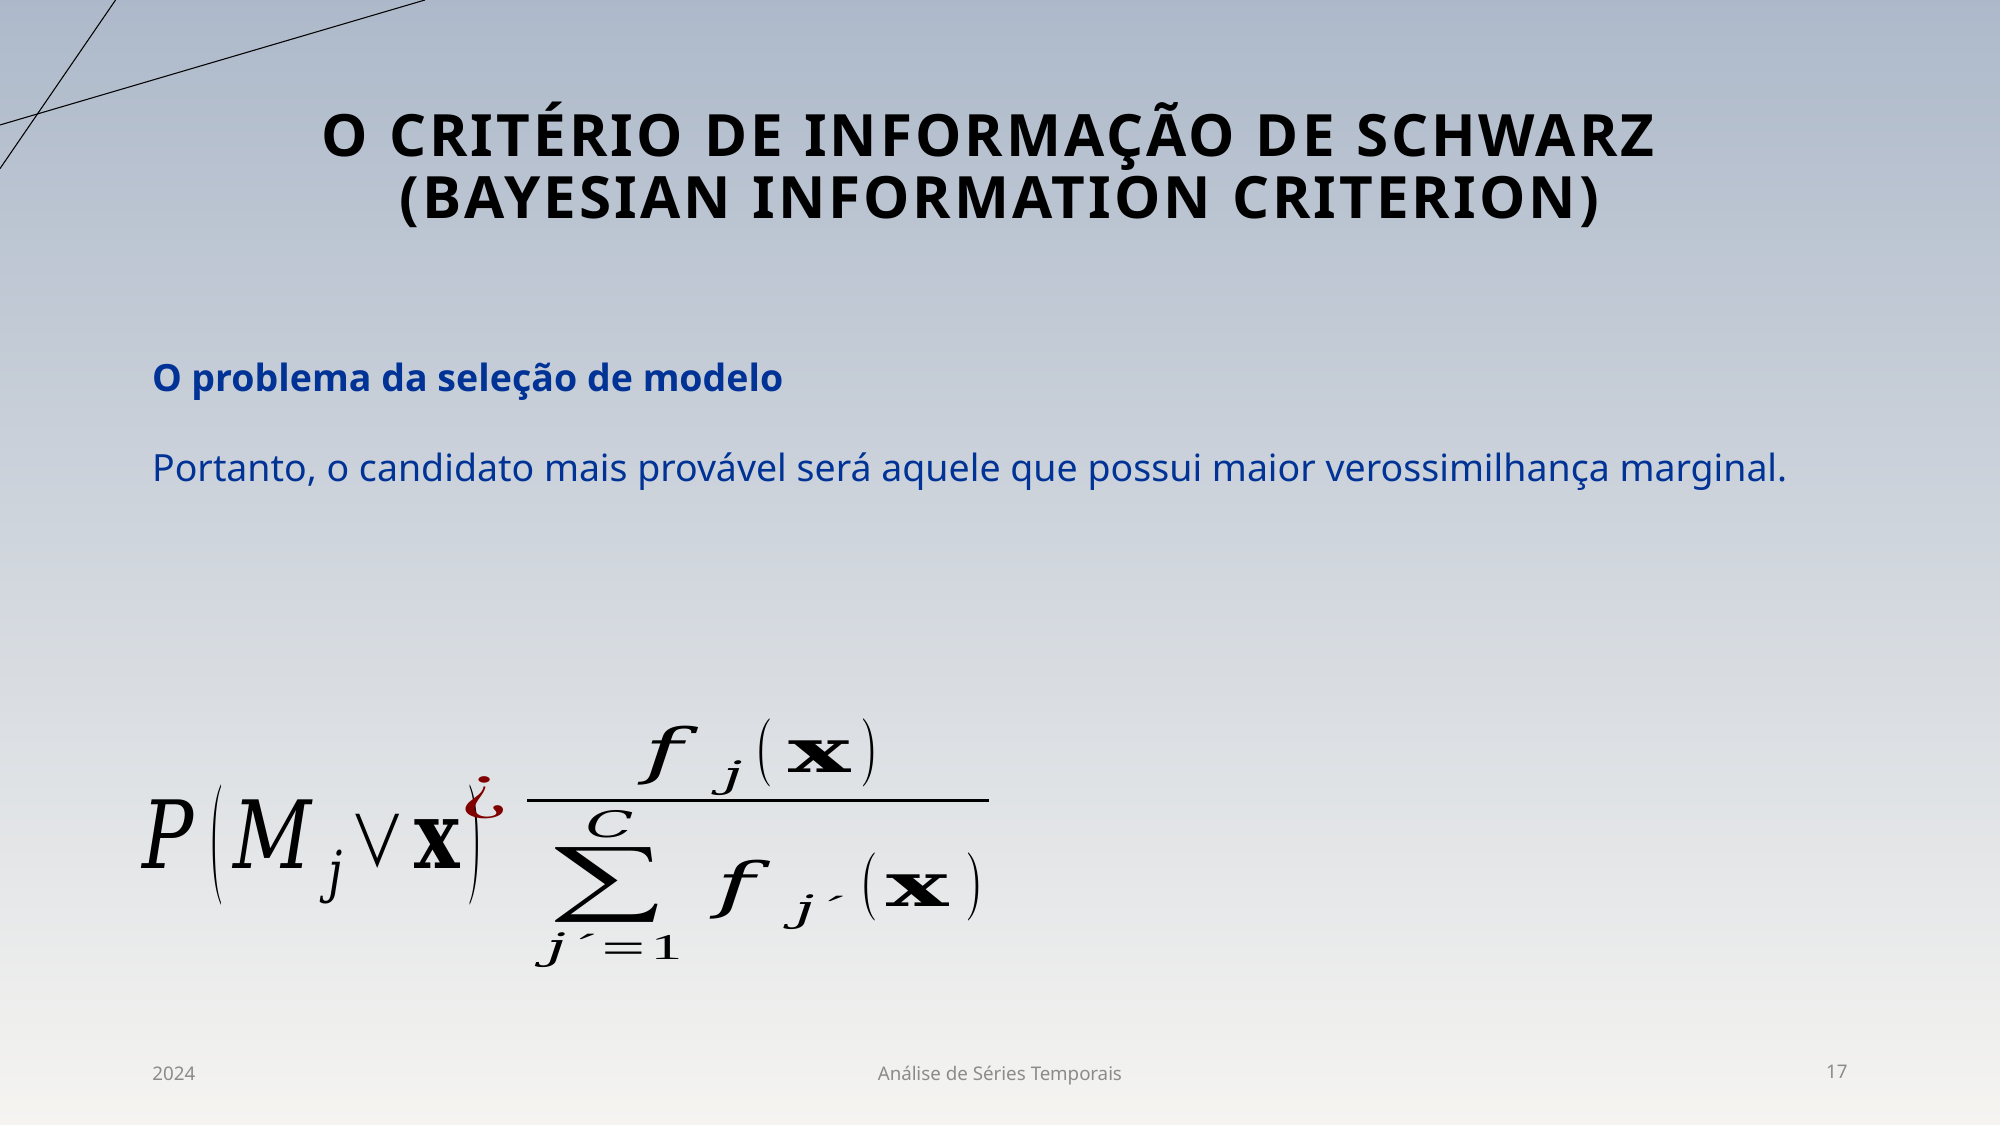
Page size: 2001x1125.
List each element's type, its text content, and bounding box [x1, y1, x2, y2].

title O Critério de informação de SCHWARZ (BAYESIAN INFORMATION CRITERION) [137, 59, 1863, 278]
slide_number 2024 [137, 1042, 588, 1103]
footer Análise de Séries Temporais [662, 1042, 1338, 1103]
slide_number 17 [1412, 1042, 1863, 1103]
